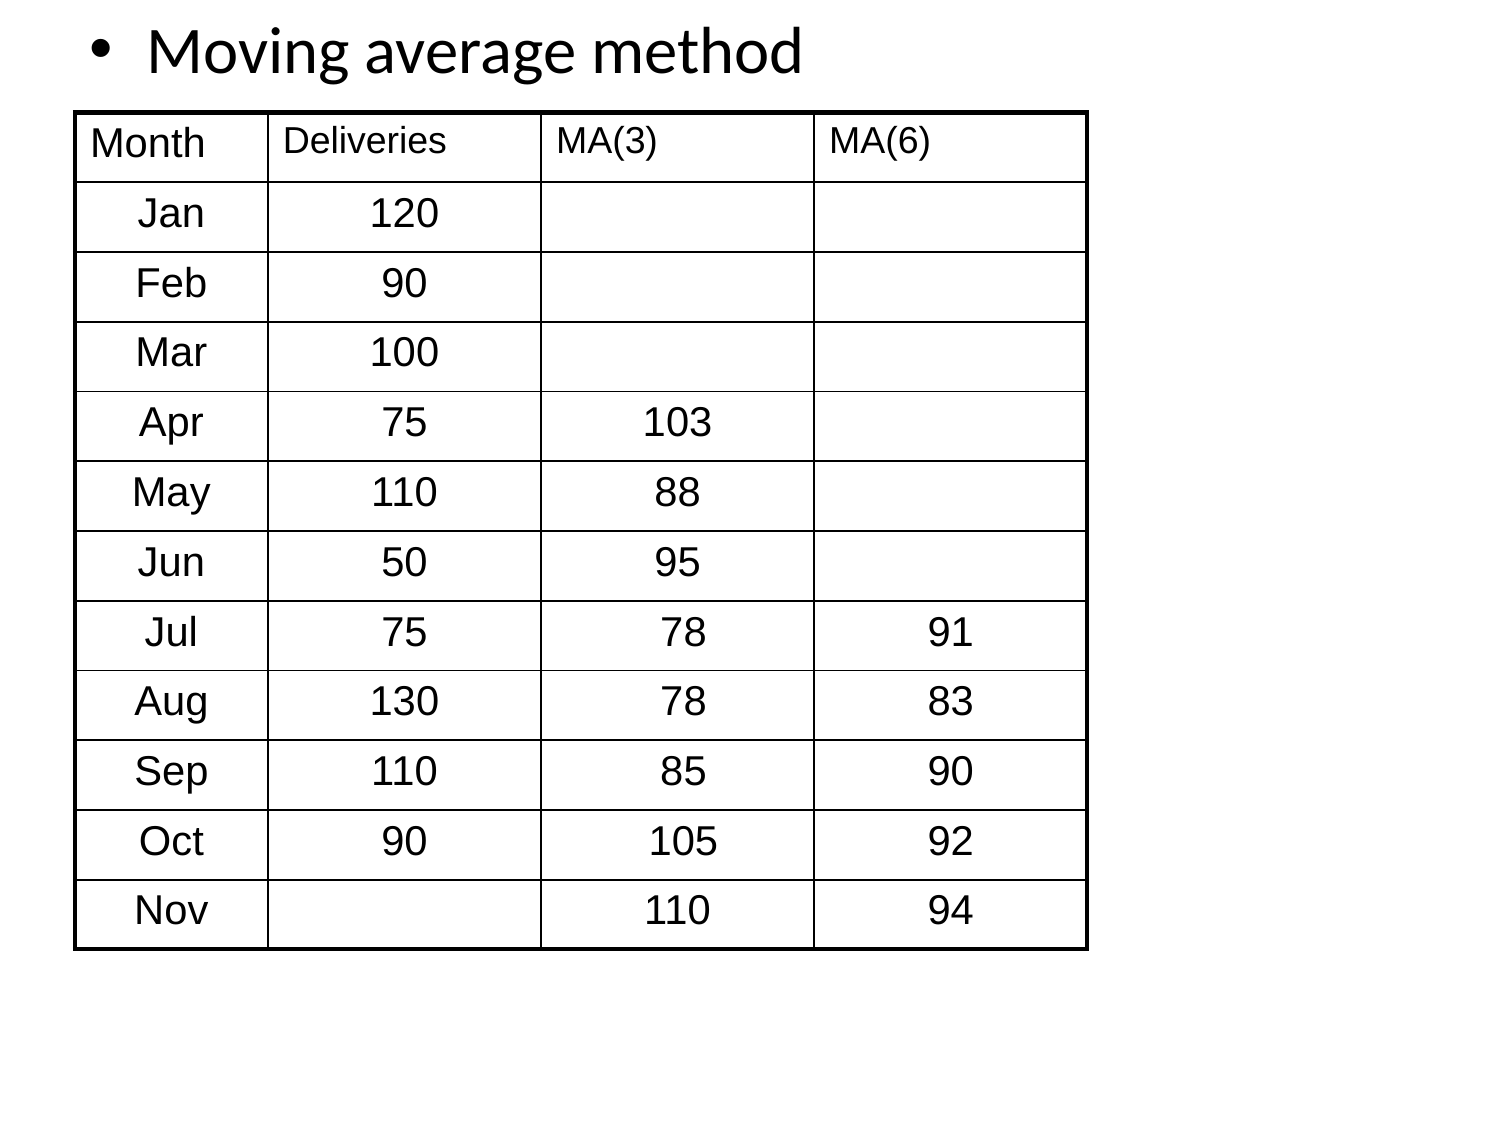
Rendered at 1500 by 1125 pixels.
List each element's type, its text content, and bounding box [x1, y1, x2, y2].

table_cell 90 [269, 253, 540, 321]
table_cell 75 [269, 392, 540, 460]
table_cell [542, 253, 813, 321]
table_cell 90 [815, 741, 1085, 809]
text_box Moving average method [74, 0, 975, 113]
table_cell 94 [815, 881, 1085, 947]
table_cell 85 [542, 741, 813, 809]
table_cell 78 [542, 602, 813, 670]
table_cell [815, 462, 1085, 530]
table_cell [815, 532, 1085, 600]
table_cell 110 [269, 462, 540, 530]
table_cell 91 [815, 602, 1085, 670]
table_cell Apr [77, 392, 267, 460]
table_cell 130 [269, 671, 540, 739]
table_header MA(6) [815, 115, 1085, 181]
table_cell [815, 183, 1085, 251]
table_cell 110 [269, 741, 540, 809]
table_cell May [77, 462, 267, 530]
table_header Month [77, 115, 267, 181]
table_cell 83 [815, 671, 1085, 739]
table_cell [815, 392, 1085, 460]
table_cell [542, 323, 813, 391]
table_cell 95 [542, 532, 813, 600]
table_header MA(3) [542, 115, 813, 181]
table_cell Mar [77, 323, 267, 391]
table_header Deliveries [269, 115, 540, 181]
table_cell [269, 881, 540, 947]
table_cell 75 [269, 602, 540, 670]
table_cell 78 [542, 671, 813, 739]
table_cell [542, 183, 813, 251]
table_cell Jun [77, 532, 267, 600]
table_cell [815, 253, 1085, 321]
table_cell 50 [269, 532, 540, 600]
table_cell Oct [77, 811, 267, 879]
table_cell 110 [542, 881, 813, 947]
table_cell 103 [542, 392, 813, 460]
table_cell 105 [542, 811, 813, 879]
table_cell 90 [269, 811, 540, 879]
table_cell 92 [815, 811, 1085, 879]
table_cell Feb [77, 253, 267, 321]
table_cell 120 [269, 183, 540, 251]
table_cell Sep [77, 741, 267, 809]
table_cell Jan [77, 183, 267, 251]
table_cell 88 [542, 462, 813, 530]
table_cell 100 [269, 323, 540, 391]
table_cell [815, 323, 1085, 391]
table_cell Aug [77, 671, 267, 739]
table_cell Jul [77, 602, 267, 670]
table_cell Nov [77, 881, 267, 947]
